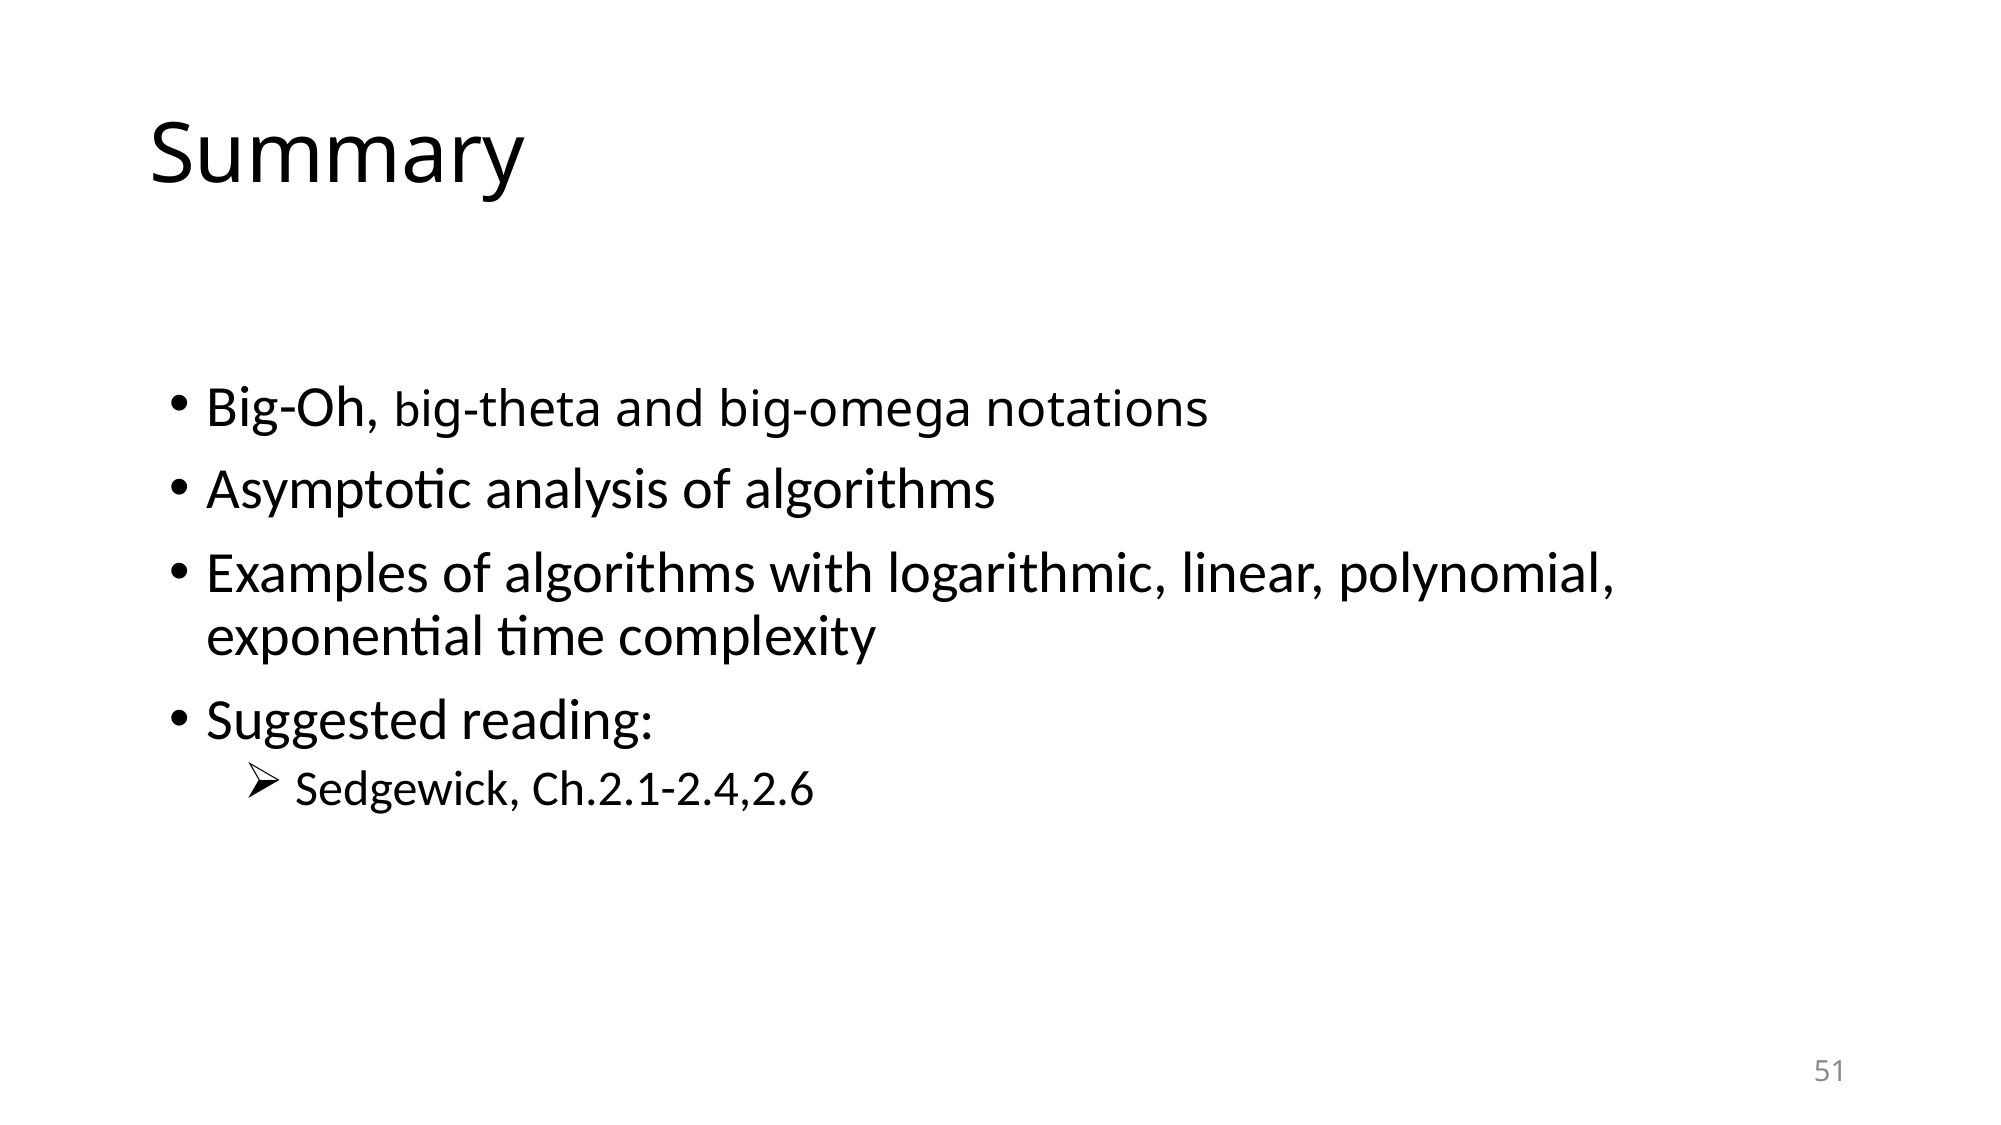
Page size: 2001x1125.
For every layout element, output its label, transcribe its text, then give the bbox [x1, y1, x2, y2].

title Summary [134, 86, 1413, 224]
slide_number 51 [1412, 1042, 1863, 1103]
list Big-Oh, big-theta and big-omega notations Asymptotic analysis of algorithms Examples of algorithms with logarithmic, linear, polynomial, exponential time complexity Suggested reading: Sedgewick, Ch.2.1-2.4,2.6 [154, 360, 1653, 998]
